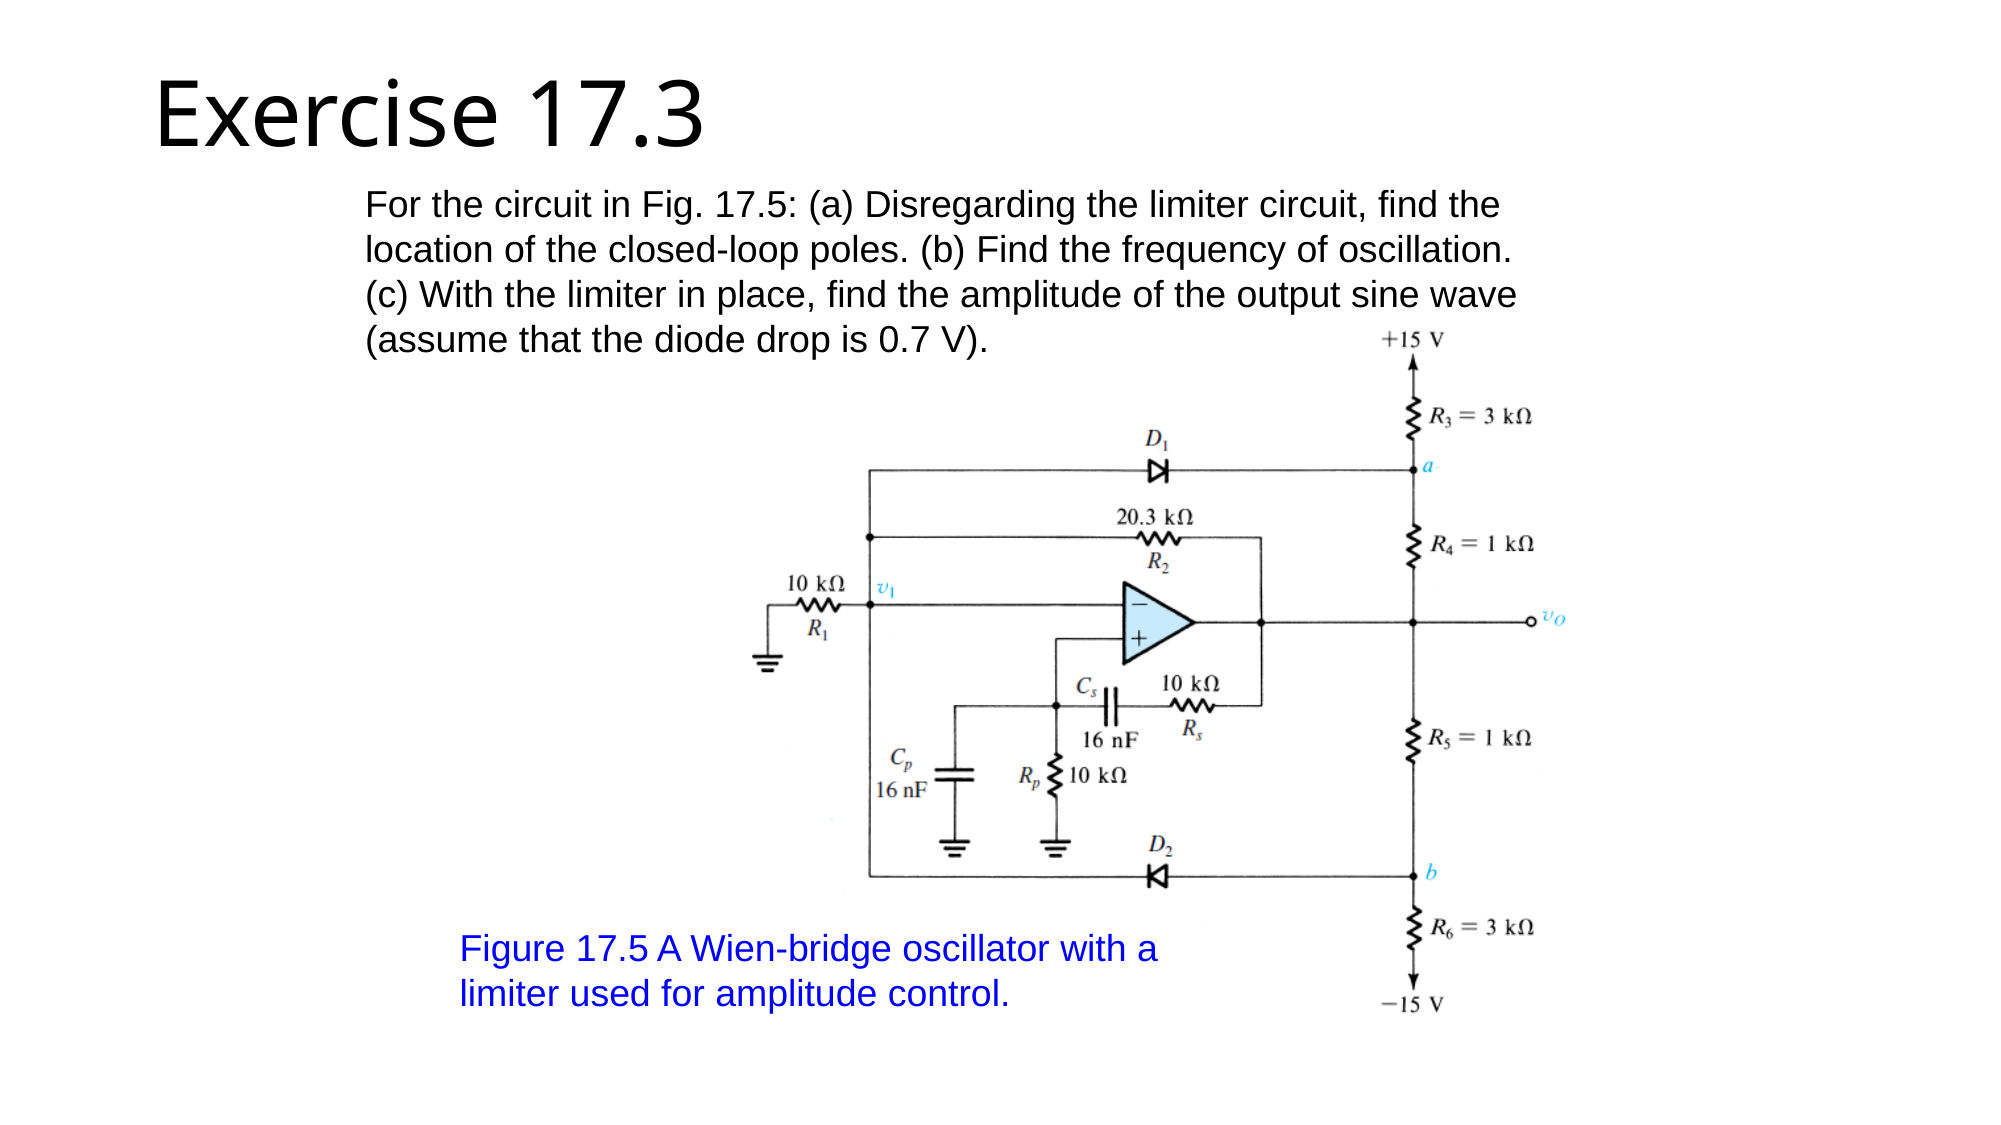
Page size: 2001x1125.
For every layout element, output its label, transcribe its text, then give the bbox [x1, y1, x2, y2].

picture [751, 326, 1568, 1020]
text_box For the circuit in Fig. 17.5: (a) Disregarding the limiter circuit, find the location of the closed-loop poles. (b) Find the frequency of oscillation. (c) With the limiter in place, find the amplitude of the output sine wave (assume that the diode drop is 0.7 V). [350, 172, 1556, 368]
title Exercise 17.3 [137, 59, 1863, 278]
text_box Figure 17.5 A Wien-bridge oscillator with a limiter used for amplitude control. [444, 916, 1195, 1022]
